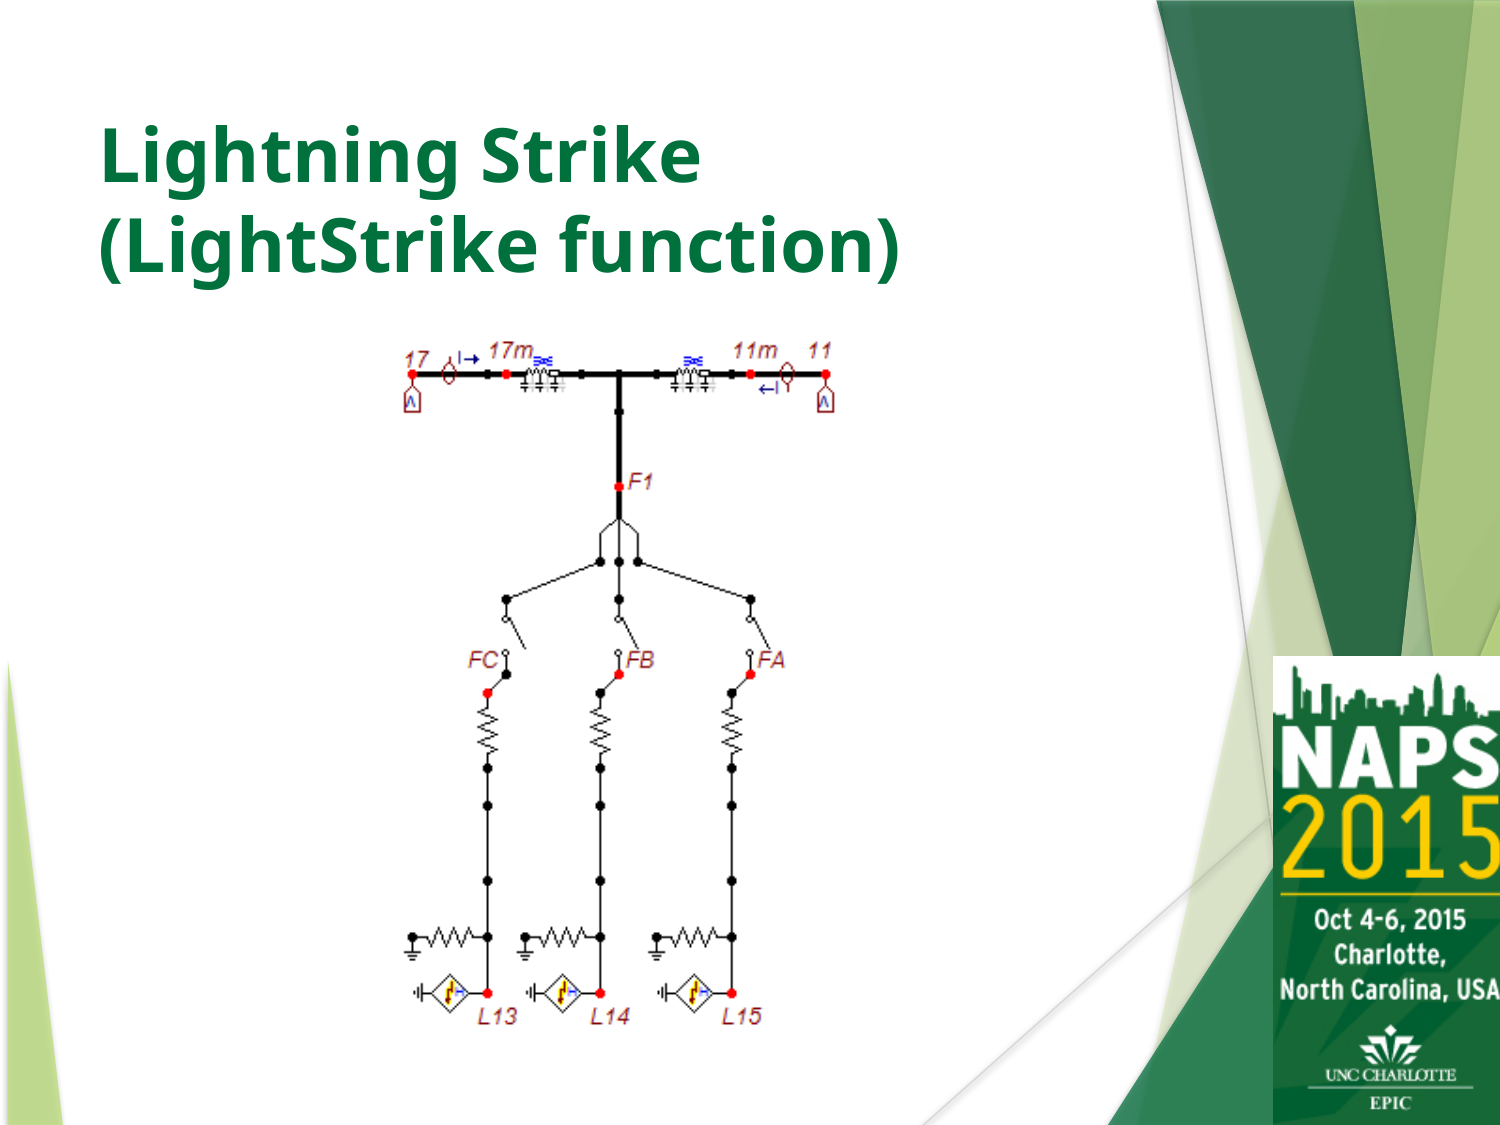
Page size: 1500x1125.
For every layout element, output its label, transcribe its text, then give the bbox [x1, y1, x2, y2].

picture [1273, 656, 1500, 1125]
picture [365, 310, 859, 1068]
title Lightning Strike (LightStrike function) [83, 99, 1141, 201]
